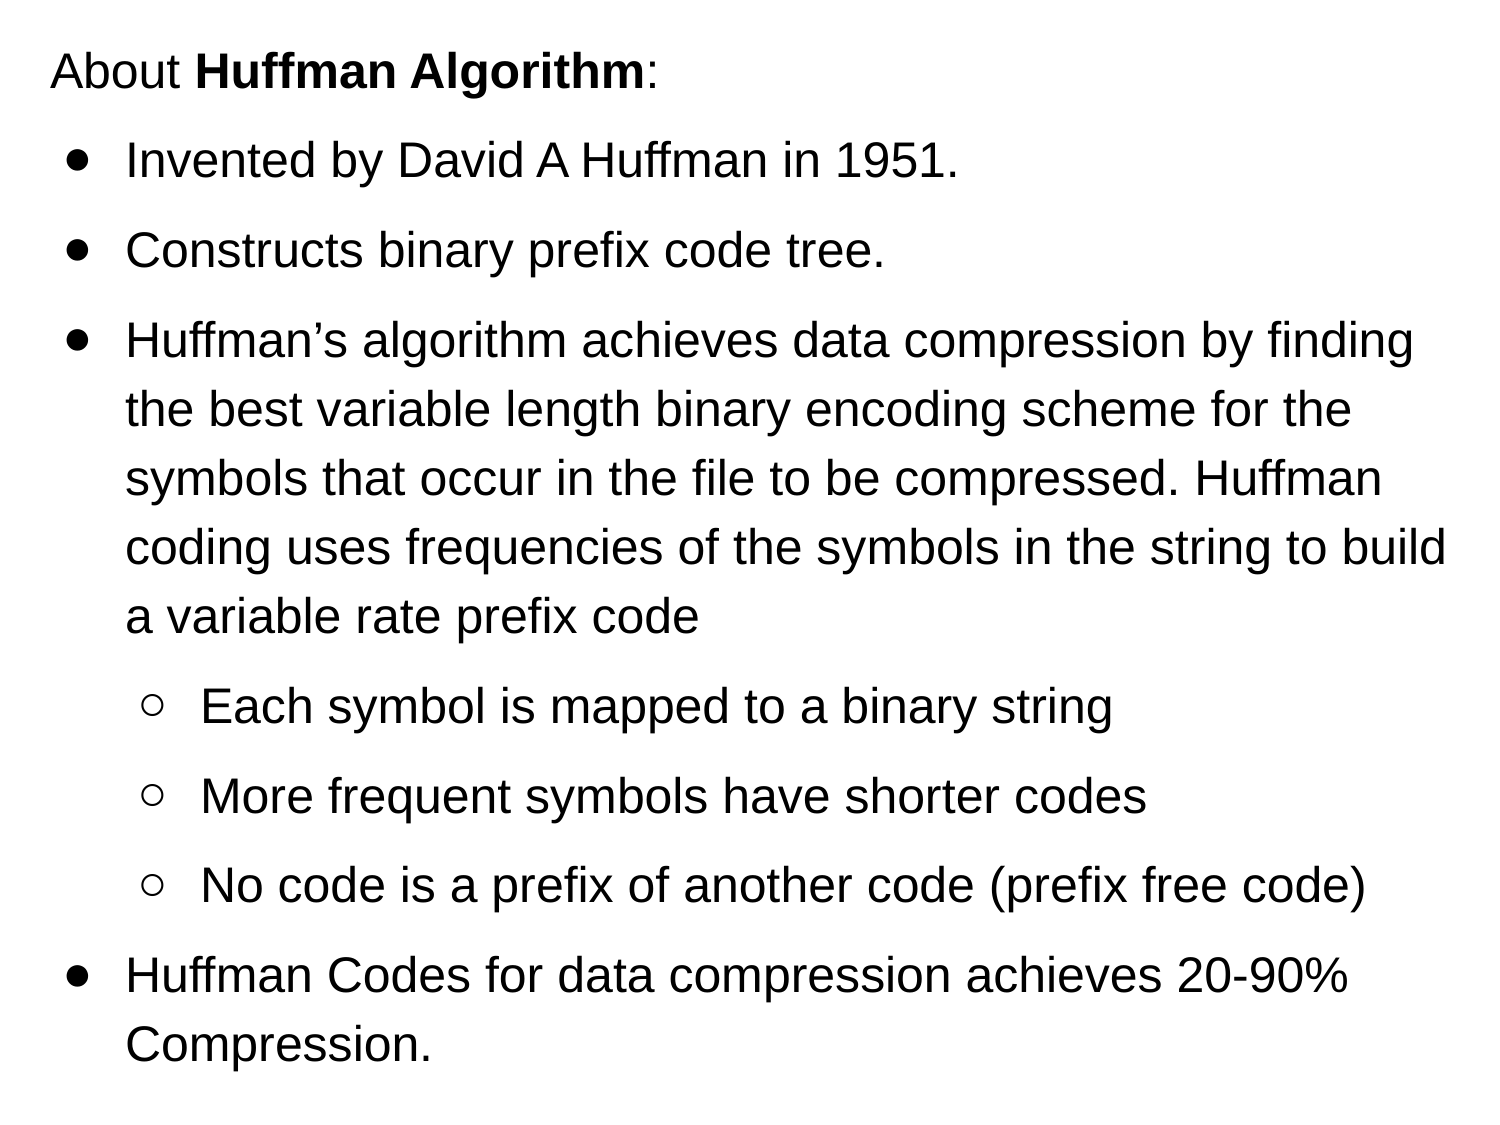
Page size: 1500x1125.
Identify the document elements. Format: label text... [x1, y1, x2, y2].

text_box About Huffman Algorithm: Invented by David A Huffman in 1951. Constructs binary prefix code tree. Huffman’s algorithm achieves data compression by finding the best variable length binary encoding scheme for the symbols that occur in the file to be compressed. Huffman coding uses frequencies of the symbols in the string to build a variable rate prefix code Each symbol is mapped to a binary string More frequent symbols have shorter codes No code is a prefix of another code (prefix free code) Huffman Codes for data compression achieves 20-90% Compression. [35, 14, 1489, 1053]
